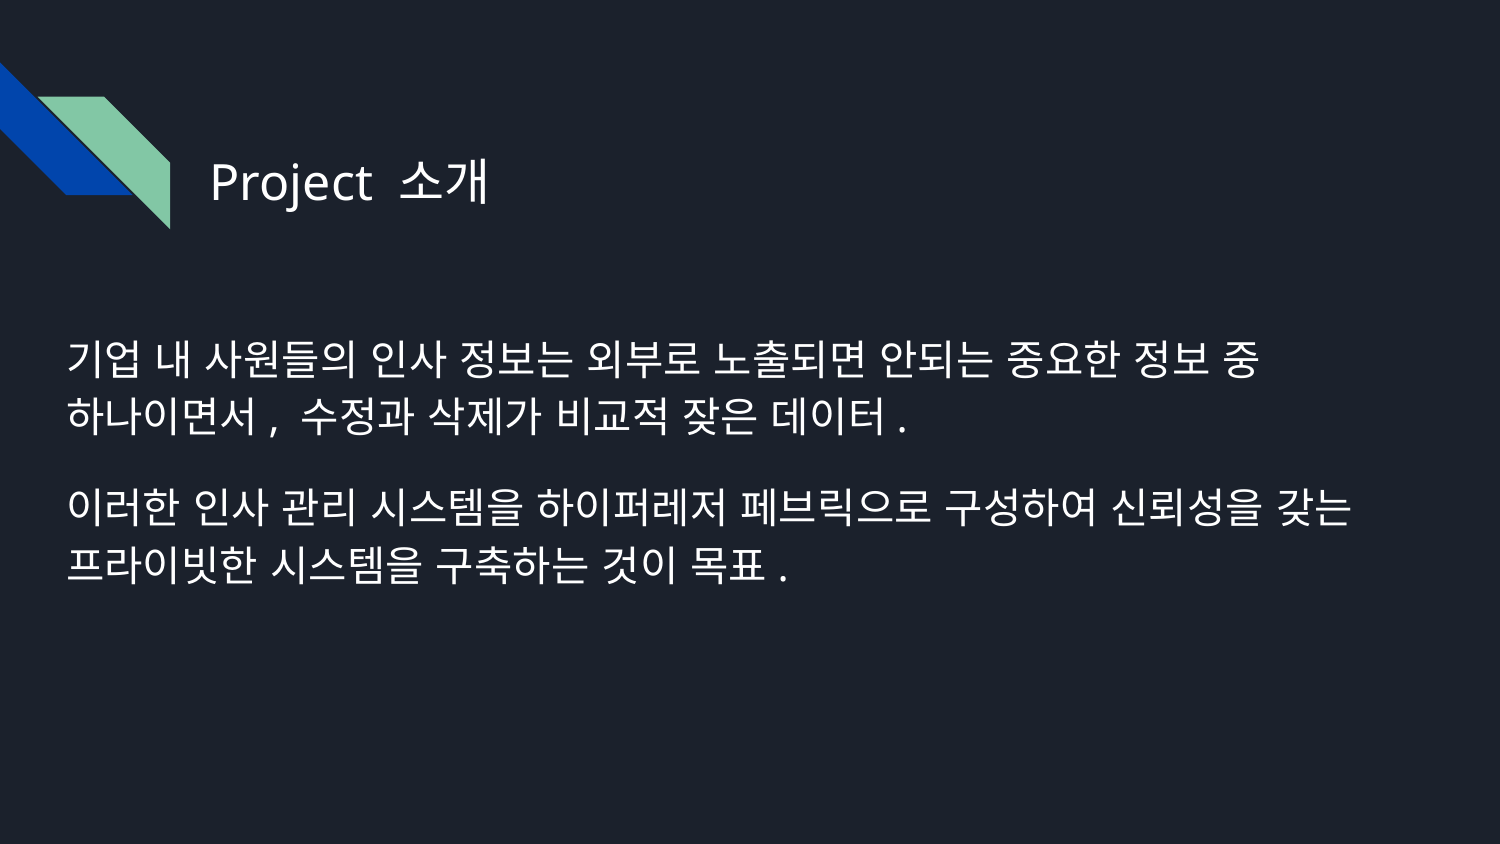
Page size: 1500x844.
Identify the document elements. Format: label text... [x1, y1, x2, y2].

title Project 소개 [194, 135, 1350, 240]
list 기업 내 사원들의 인사 정보는 외부로 노출되면 안되는 중요한 정보 중 하나이면서, 수정과 삭제가 비교적 잦은 데이터. 이러한 인사 관리 시스템을 하이퍼레저 페브릭으로 구성하여 신뢰성을 갖는 프라이빗한 시스템을 구축하는 것이 목표. [51, 245, 1449, 750]
